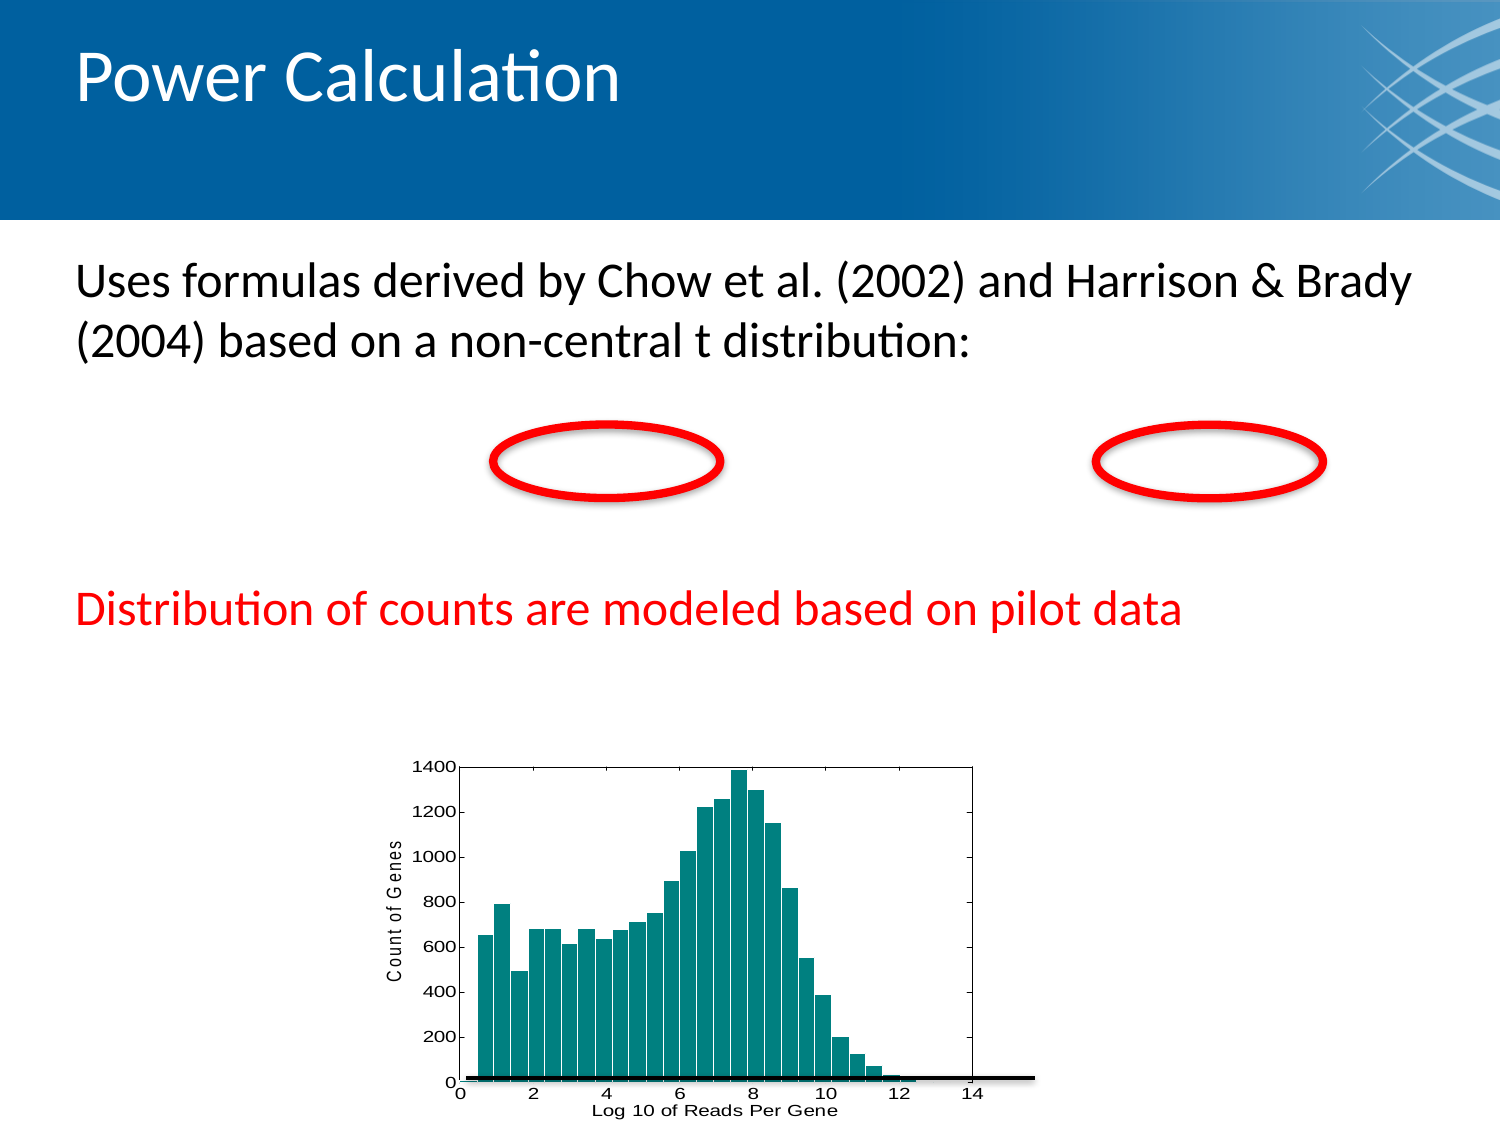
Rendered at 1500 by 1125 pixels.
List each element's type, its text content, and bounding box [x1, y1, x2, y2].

picture [0, 0, 1500, 220]
text_box [492, 423, 722, 499]
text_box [373, 737, 1036, 1125]
text_box [1095, 423, 1324, 500]
title Power Calculation [75, 37, 1238, 218]
